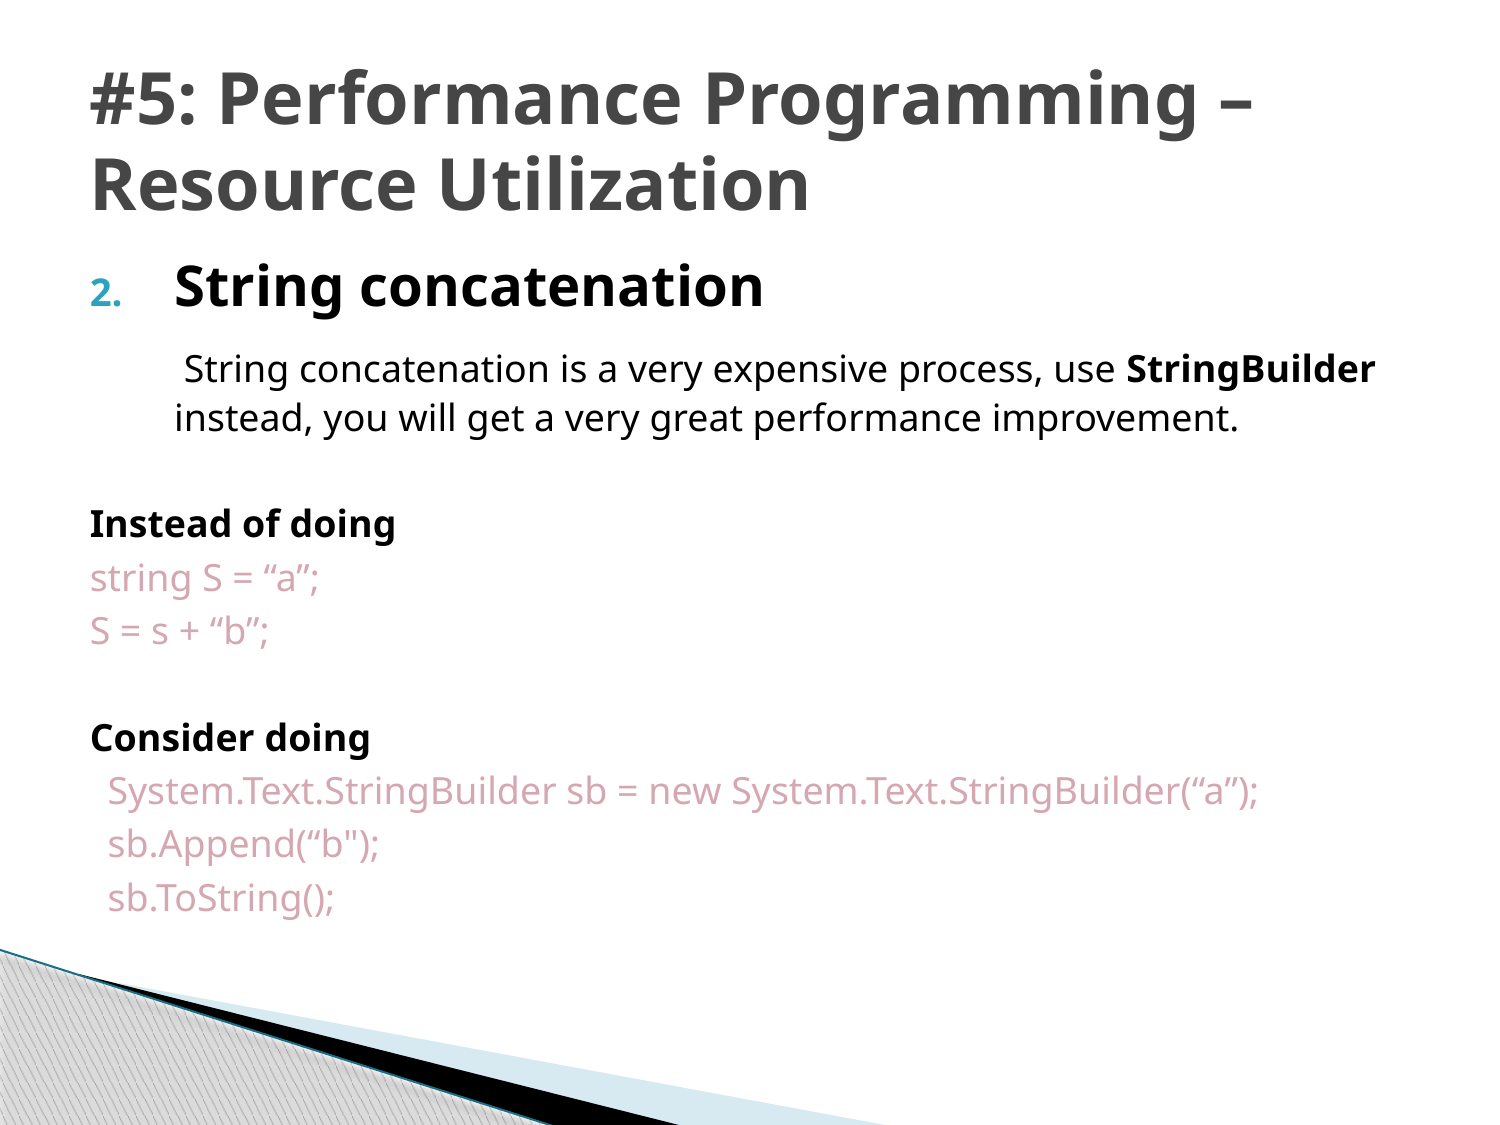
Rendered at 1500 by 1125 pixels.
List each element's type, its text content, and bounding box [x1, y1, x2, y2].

title #5: Performance Programming – Resource Utilization [75, 45, 1425, 233]
list String concatenation String concatenation is a very expensive process, use StringBuilder instead, you will get a very great performance improvement. Instead of doing string S = “a”; S = s + “b”; Consider doing System.Text.StringBuilder sb = new System.Text.StringBuilder(“a”); sb.Append(“b"); sb.ToString(); [75, 243, 1425, 986]
